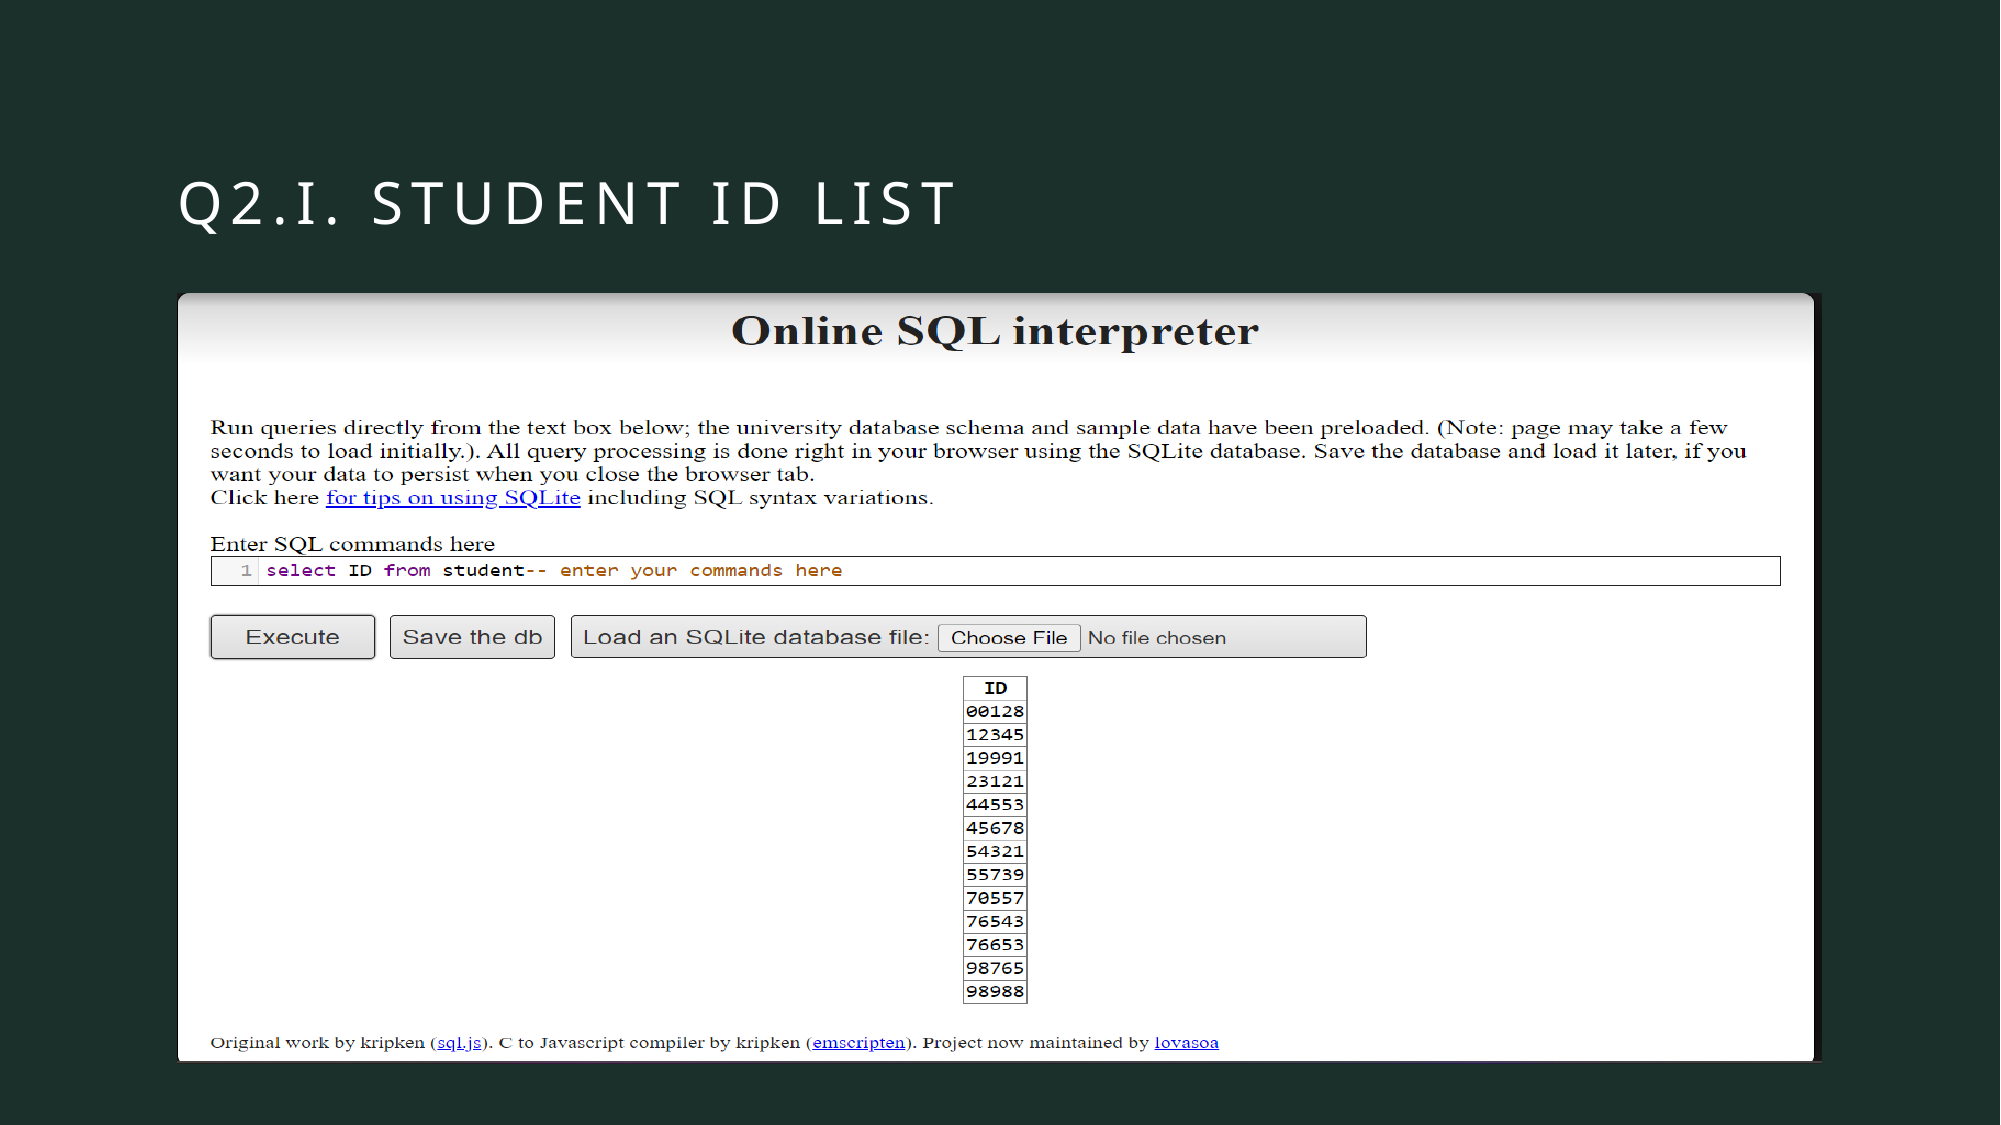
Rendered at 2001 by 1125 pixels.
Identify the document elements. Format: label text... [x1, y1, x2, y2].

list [176, 293, 1823, 1064]
title Q2.i. Student id list [177, 165, 1822, 274]
